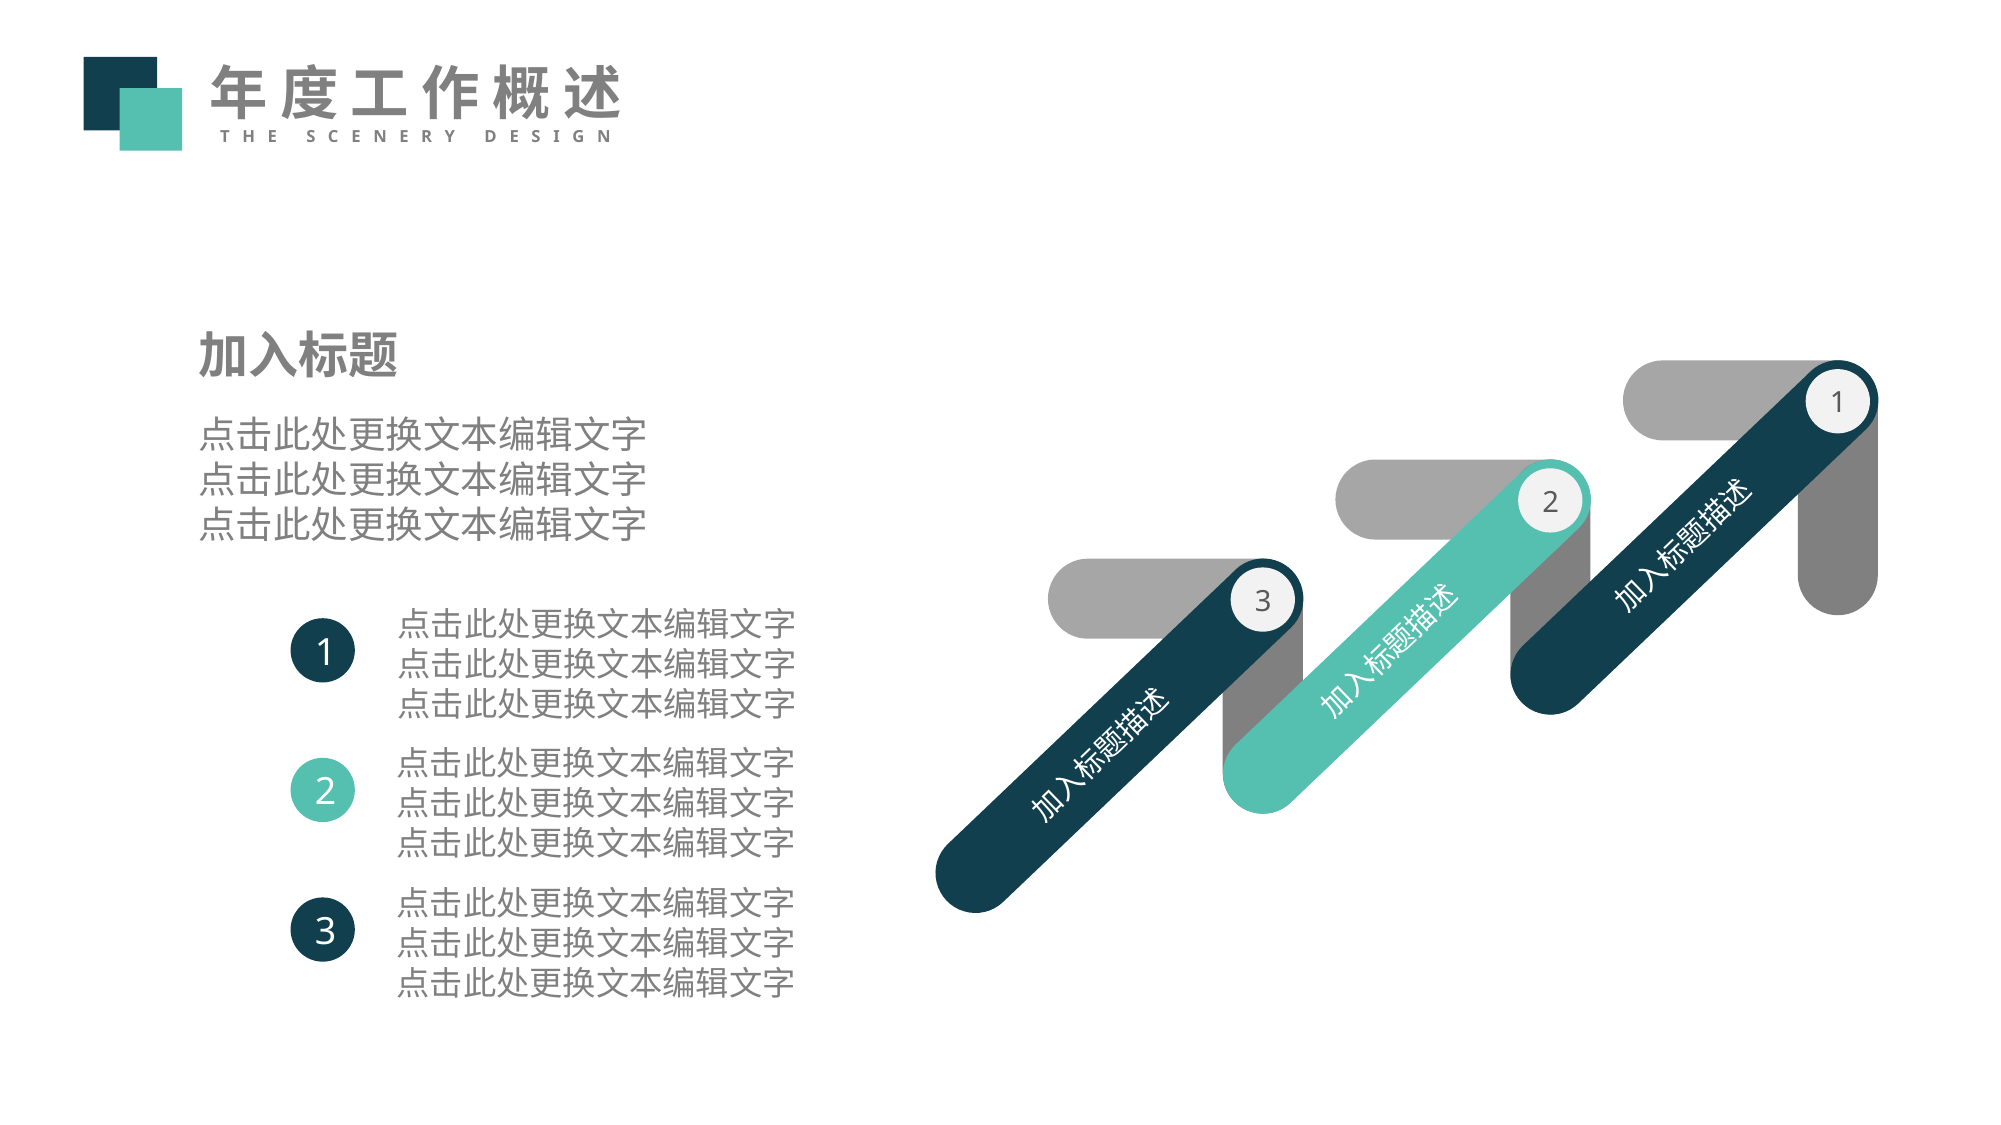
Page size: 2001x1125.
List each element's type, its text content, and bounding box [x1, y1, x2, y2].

text_box 1 [289, 617, 356, 684]
text_box 1 [1804, 368, 1872, 435]
text_box 3 [1229, 566, 1296, 633]
text_box [1509, 359, 1880, 716]
text_box 3 [289, 896, 356, 963]
text_box 加入标题描述 [1591, 455, 1774, 634]
text_box 2 [289, 756, 356, 824]
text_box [83, 48, 646, 155]
text_box [1221, 458, 1592, 815]
text_box [934, 557, 1305, 915]
text_box [1509, 508, 1592, 668]
text_box [1621, 359, 1830, 442]
text_box [1796, 412, 1879, 617]
text_box 点击此处更换文本编辑文字 点击此处更换文本编辑文字 点击此处更换文本编辑文字 [382, 735, 880, 870]
text_box 加入标题描述 [1297, 560, 1481, 739]
text_box 加入标题描述 [1008, 664, 1191, 843]
text_box [1046, 557, 1257, 640]
text_box 加入标题 点击此处更换文本编辑文字 点击此处更换文本编辑文字 点击此处更换文本编辑文字 [183, 316, 958, 554]
text_box 点击此处更换文本编辑文字 点击此处更换文本编辑文字 点击此处更换文本编辑文字 [382, 595, 881, 730]
text_box [1334, 458, 1544, 541]
text_box 2 [1517, 467, 1584, 534]
text_box 点击此处更换文本编辑文字 点击此处更换文本编辑文字 点击此处更换文本编辑文字 [382, 874, 880, 1010]
text_box [1221, 610, 1304, 771]
